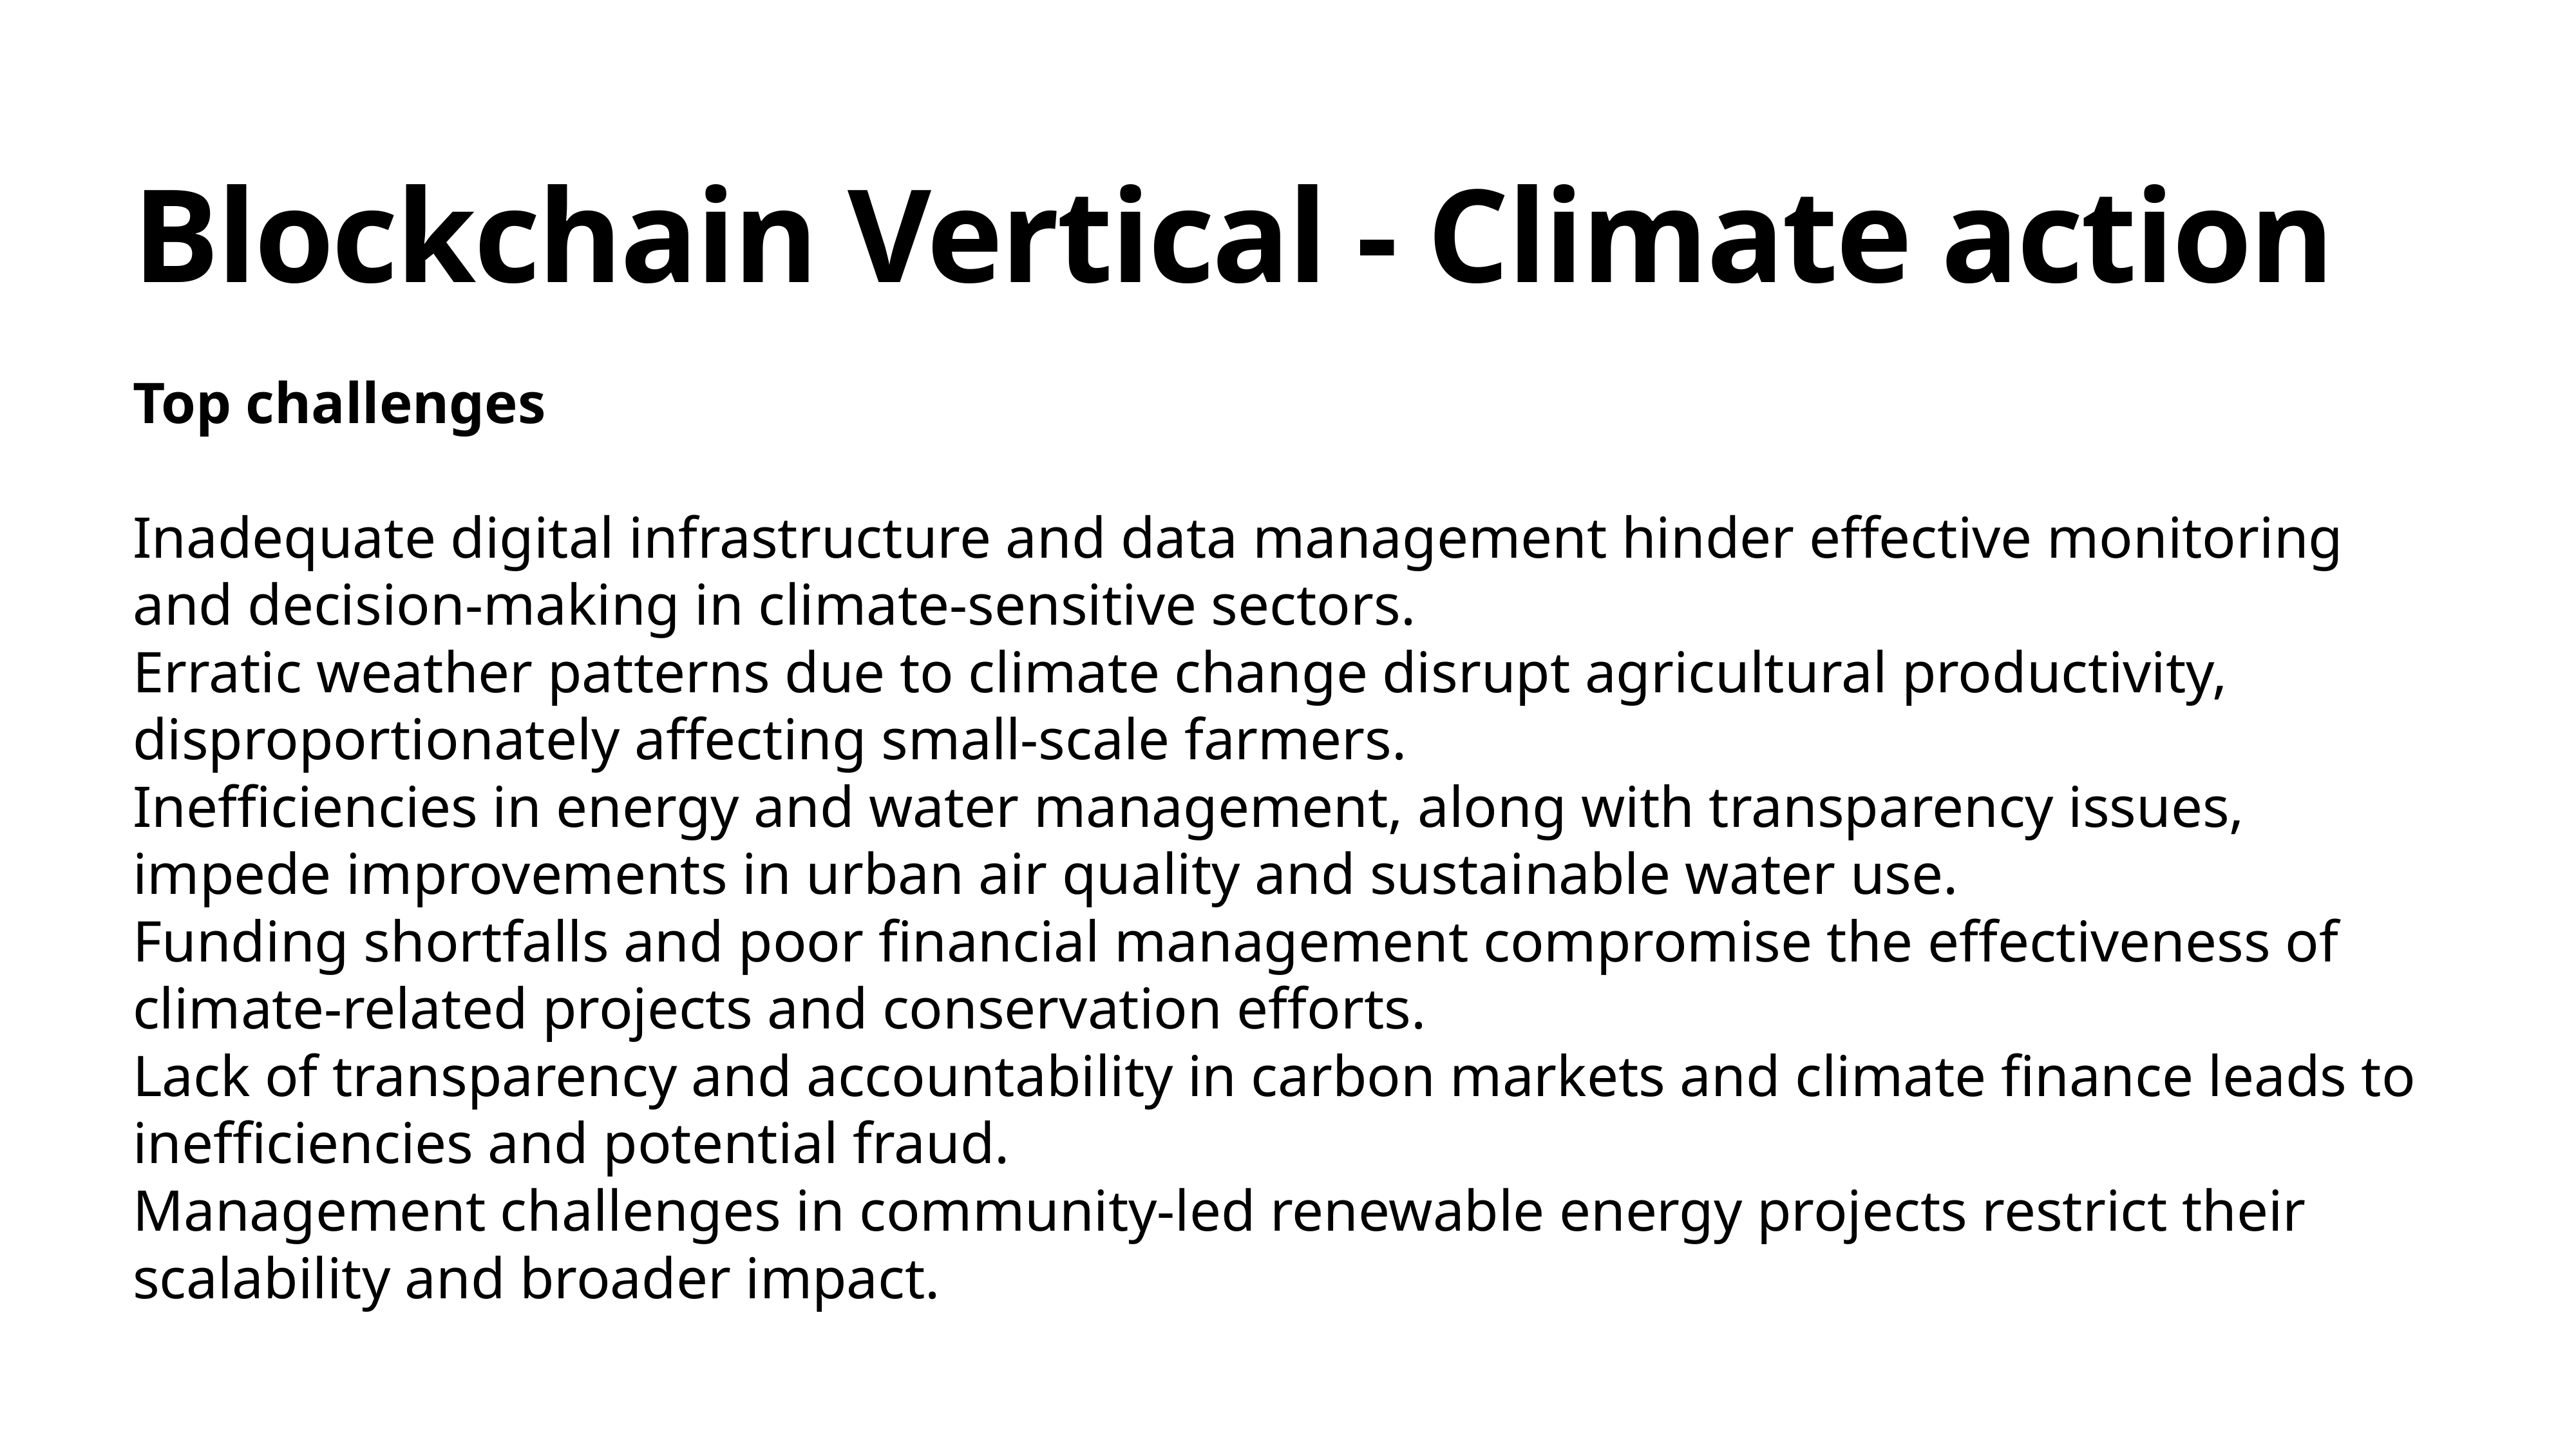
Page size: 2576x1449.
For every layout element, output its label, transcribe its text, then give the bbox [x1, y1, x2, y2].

title Blockchain Vertical - Climate action [127, 70, 2449, 314]
subtitle Top challenges Inadequate digital infrastructure and data management hinder effective monitoring and decision-making in climate-sensitive sectors. Erratic weather patterns due to climate change disrupt agricultural productivity, disproportionately affecting small-scale farmers. Inefficiencies in energy and water management, along with transparency issues, impede improvements in urban air quality and sustainable water use. Funding shortfalls and poor financial management compromise the effectiveness of climate-related projects and conservation efforts. Lack of transparency and accountability in carbon markets and climate finance leads to inefficiencies and potential fraud. Management challenges in community-led renewable energy projects restrict their scalability and broader impact. [127, 361, 2449, 1314]
